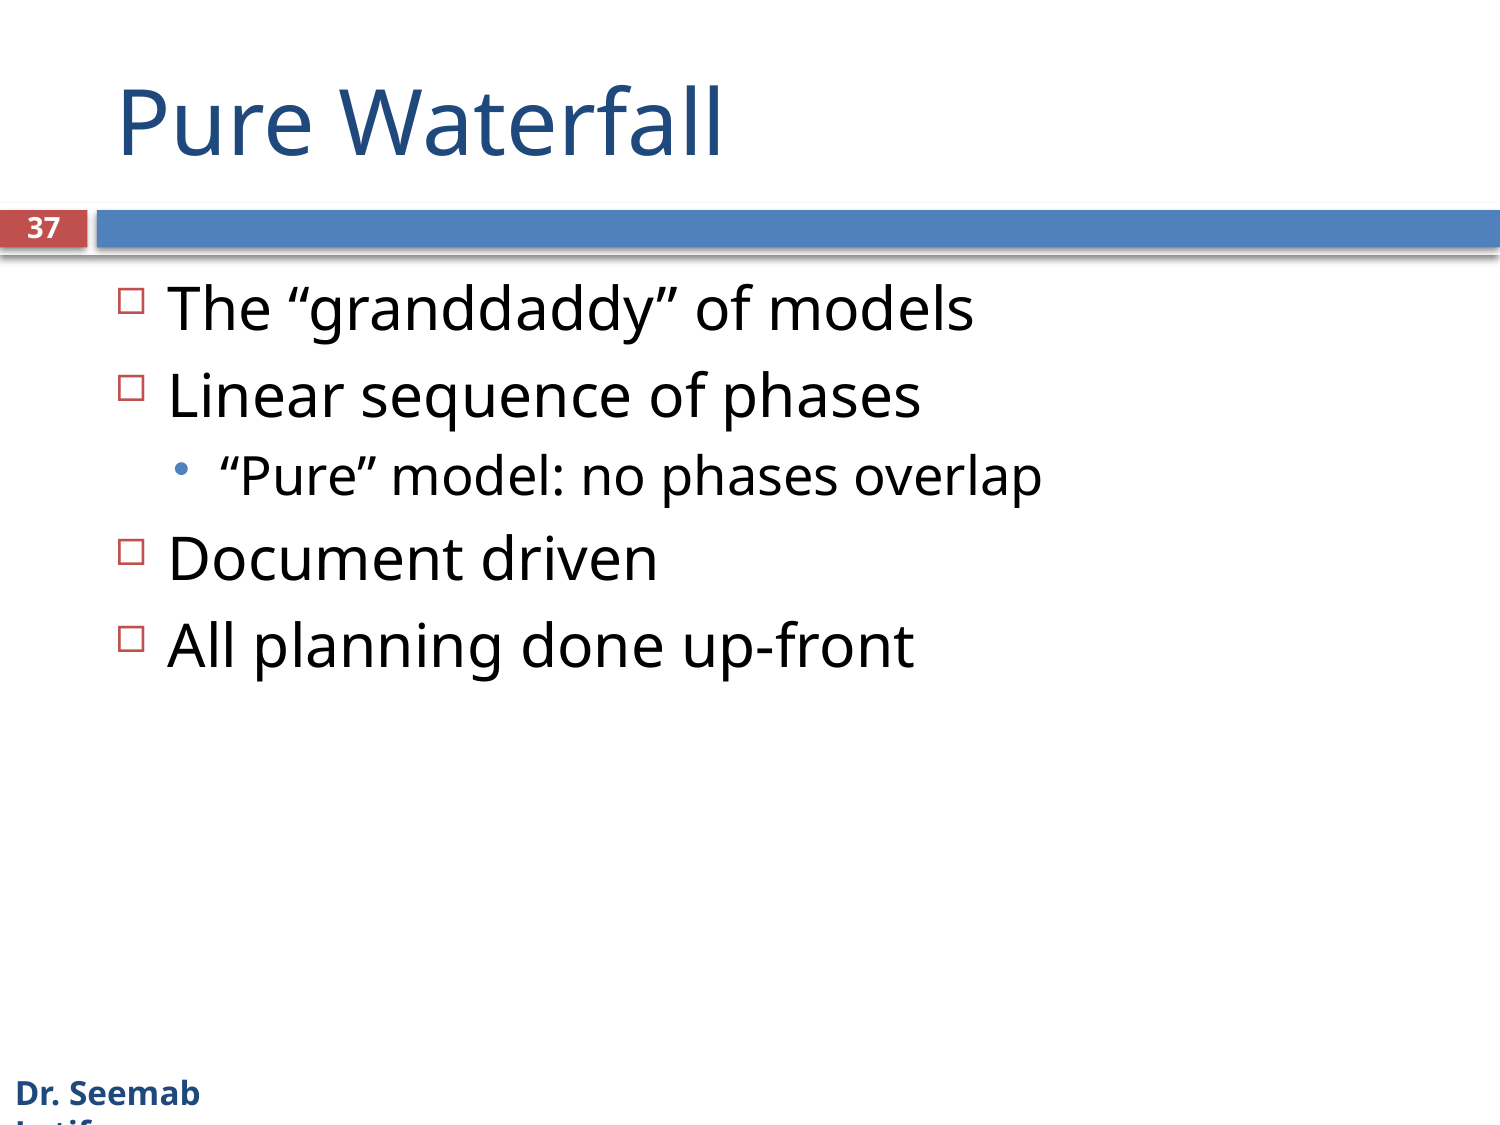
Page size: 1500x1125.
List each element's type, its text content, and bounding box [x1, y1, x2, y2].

title Pure Waterfall [100, 37, 1438, 200]
list The “granddaddy” of models Linear sequence of phases “Pure” model: no phases overlap Document driven All planning done up-front [100, 262, 1438, 1005]
slide_number 37 [0, 208, 88, 249]
